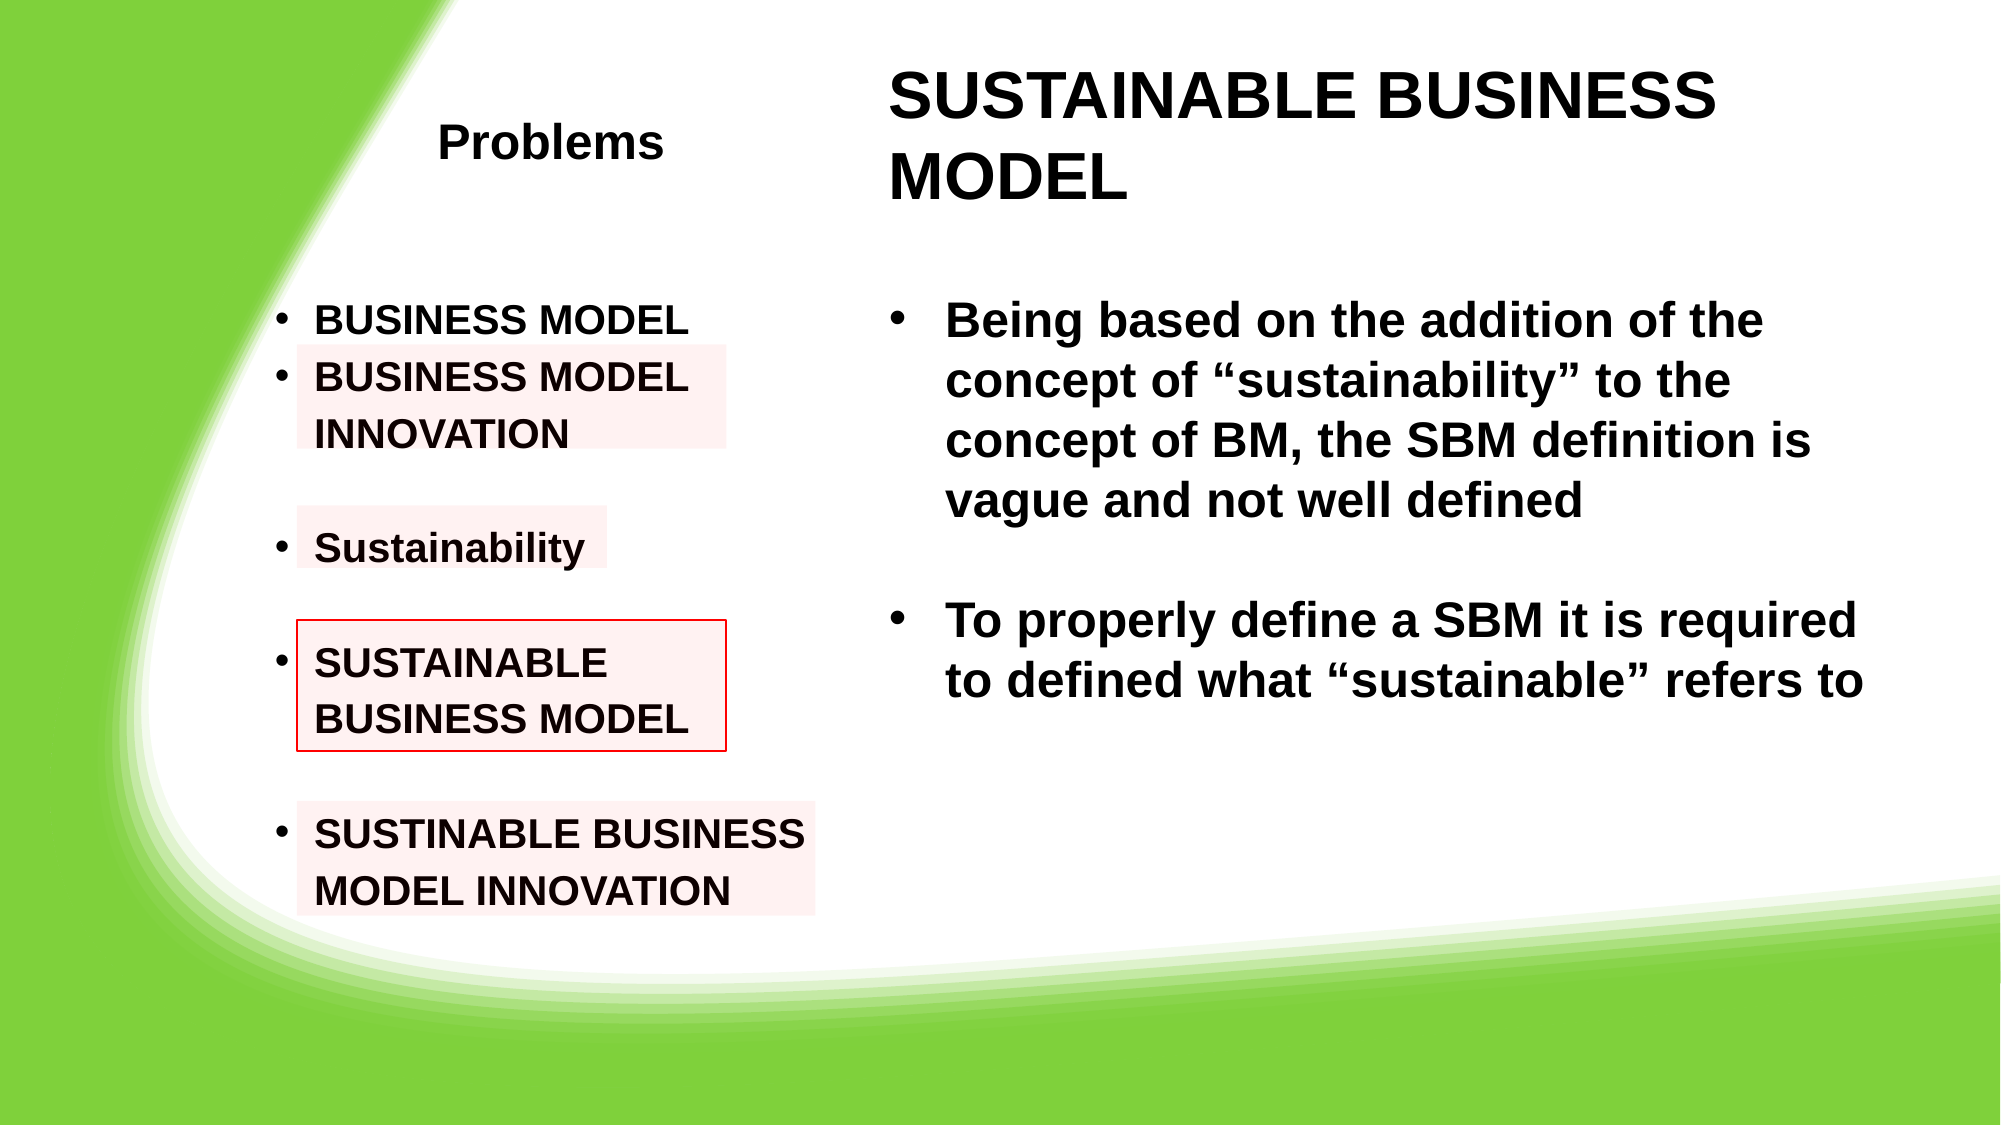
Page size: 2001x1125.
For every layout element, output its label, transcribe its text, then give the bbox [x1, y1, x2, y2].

text_box [295, 618, 728, 753]
text_box [295, 799, 817, 918]
text_box [295, 503, 609, 570]
list BUSINESS MODEL BUSINESS MODEL INNOVATION Sustainability SUSTAINABLE BUSINESS MODEL SUSTINABLE BUSINESS MODEL INNOVATION [259, 235, 843, 1005]
text_box [295, 342, 728, 451]
title Problems [259, 44, 843, 235]
list SUSTAINABLE BUSINESS MODEL Being based on the addition of the concept of “sustainability” to the concept of BM, the SBM definition is vague and not well defined To properly define a SBM it is required to defined what “sustainable” refers to [874, 44, 1900, 1005]
